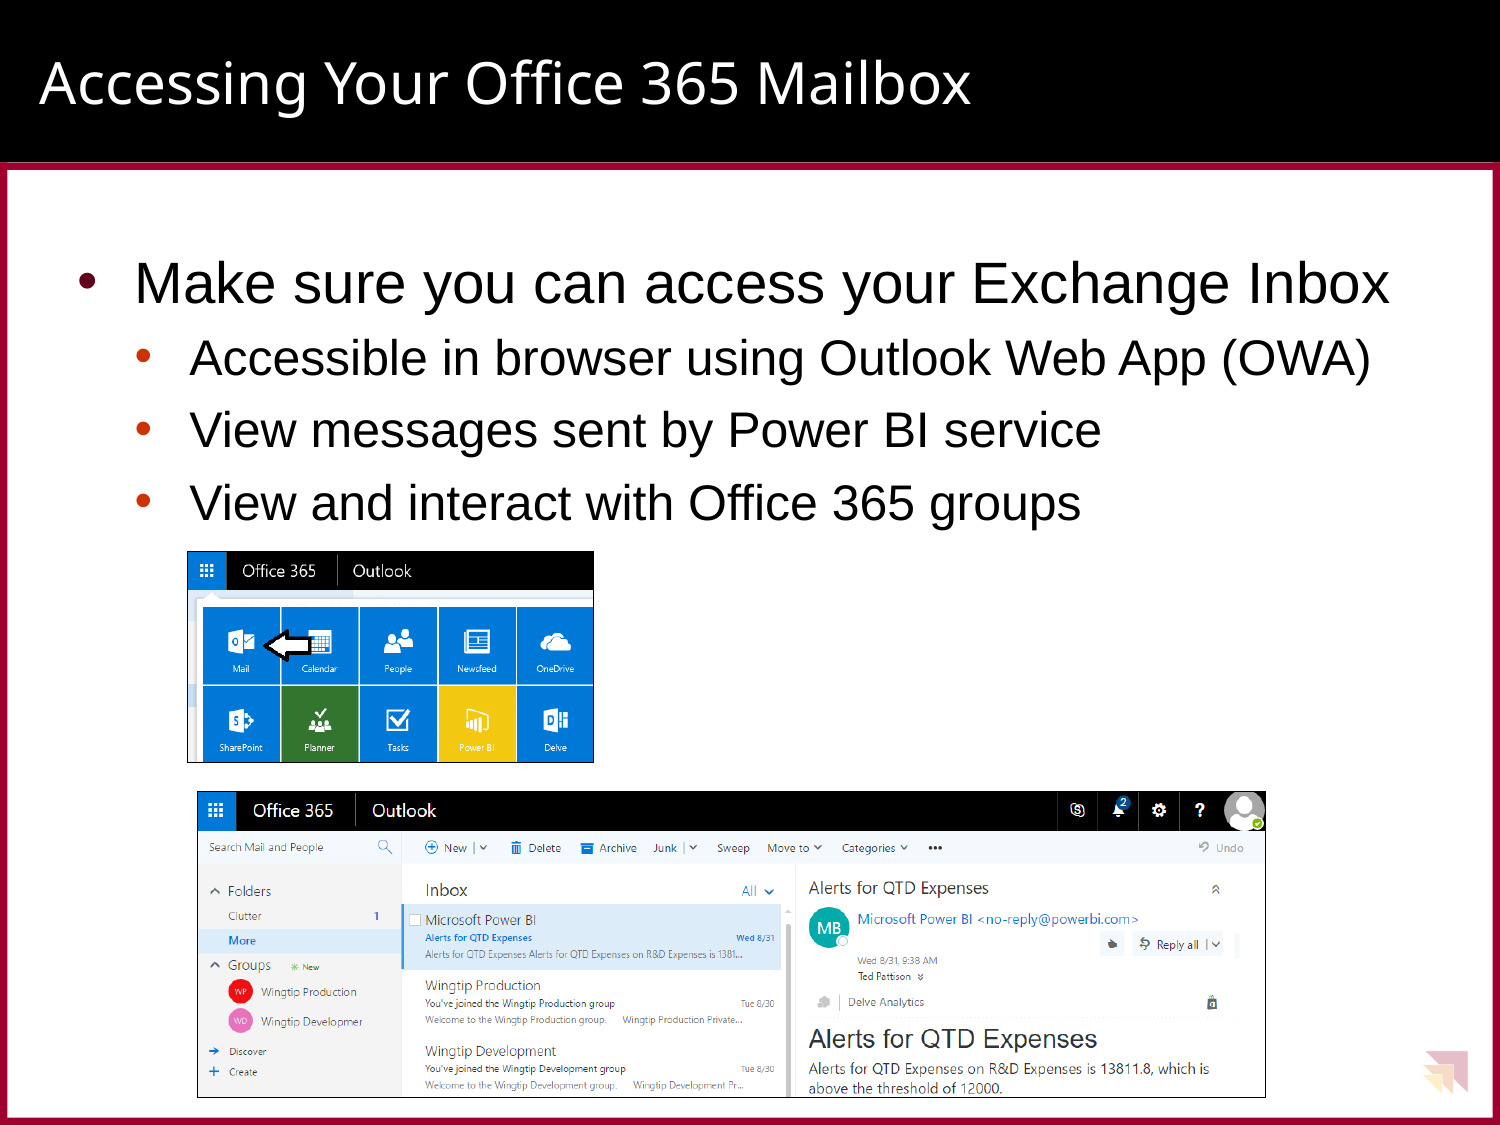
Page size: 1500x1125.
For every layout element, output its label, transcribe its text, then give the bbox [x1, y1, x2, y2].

list Make sure you can access your Exchange Inbox Accessible in browser using Outlook Web App (OWA) View messages sent by Power BI service View and interact with Office 365 groups [62, 237, 1438, 1088]
title Accessing Your Office 365 Mailbox [24, 12, 1438, 150]
picture [197, 791, 1266, 1098]
picture [187, 551, 595, 763]
